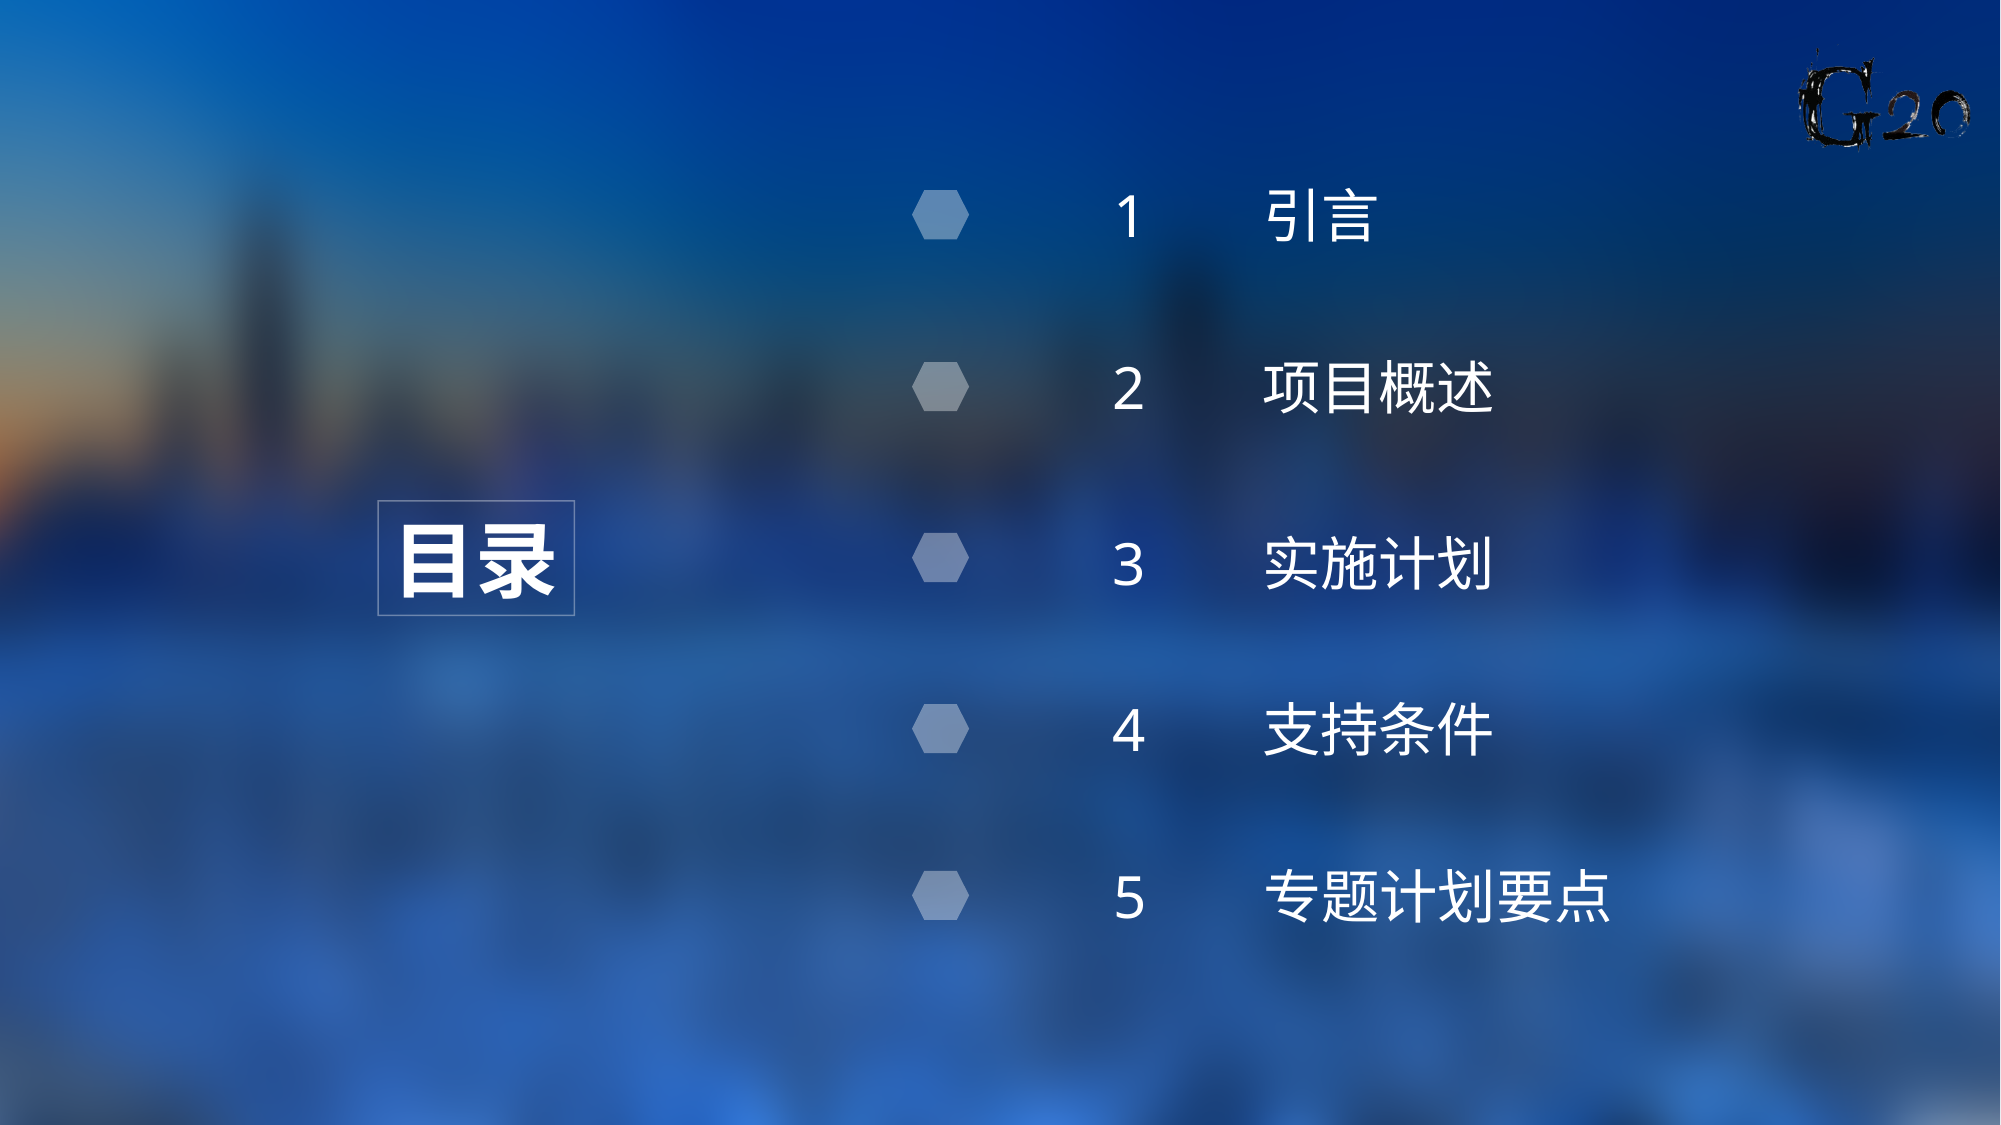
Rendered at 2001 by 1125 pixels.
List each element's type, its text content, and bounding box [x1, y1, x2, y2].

picture [0, 0, 2001, 1125]
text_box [911, 685, 1638, 772]
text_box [911, 852, 1698, 939]
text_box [911, 519, 1638, 606]
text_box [911, 343, 1638, 430]
text_box 目录 [378, 500, 575, 616]
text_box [911, 171, 1581, 258]
